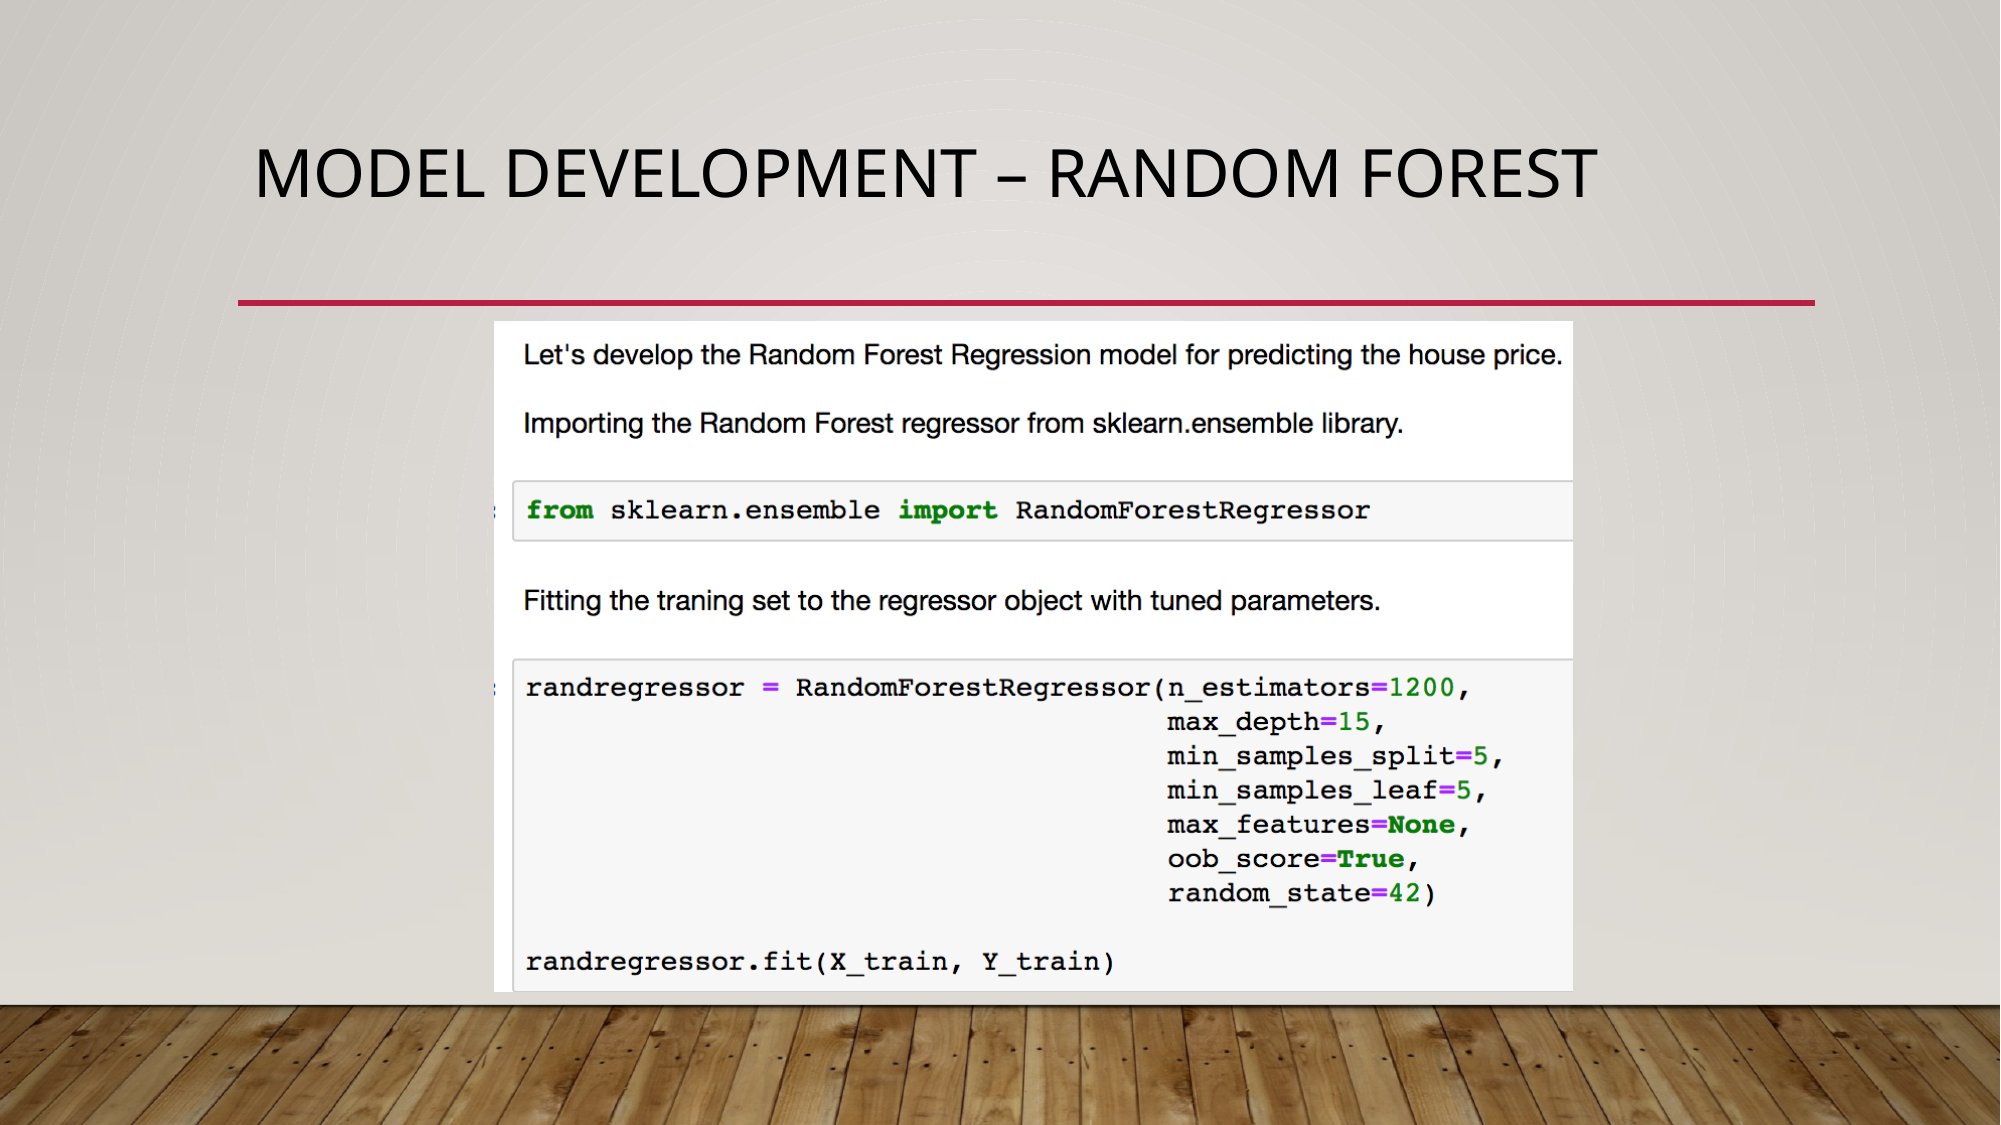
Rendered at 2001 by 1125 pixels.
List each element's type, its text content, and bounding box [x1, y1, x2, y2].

picture [0, 1005, 2000, 1125]
title Model development – Random Forest [238, 131, 1814, 305]
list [493, 321, 1573, 992]
